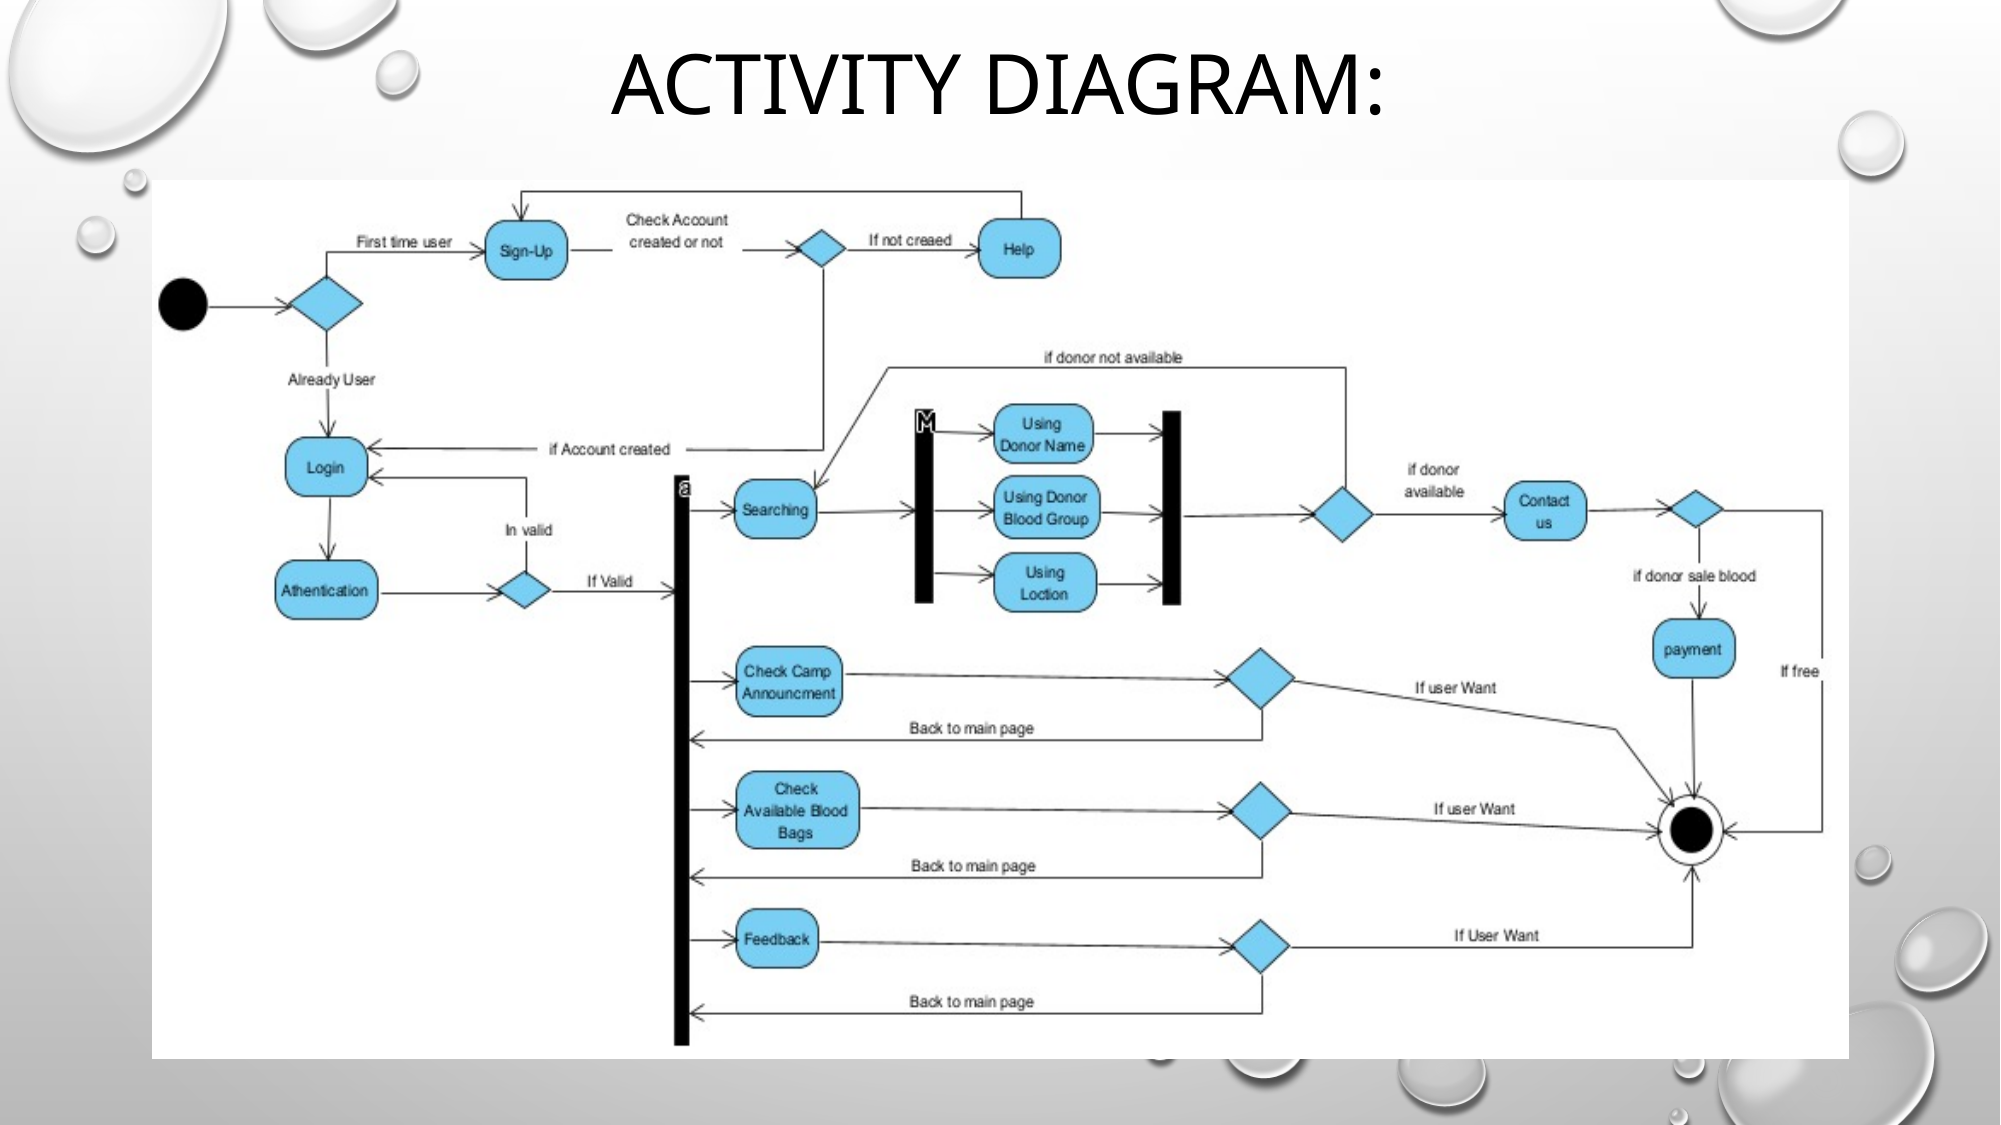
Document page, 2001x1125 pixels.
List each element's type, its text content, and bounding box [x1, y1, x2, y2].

picture [0, 0, 2000, 1125]
title Activity Diagram: [149, 28, 1848, 140]
